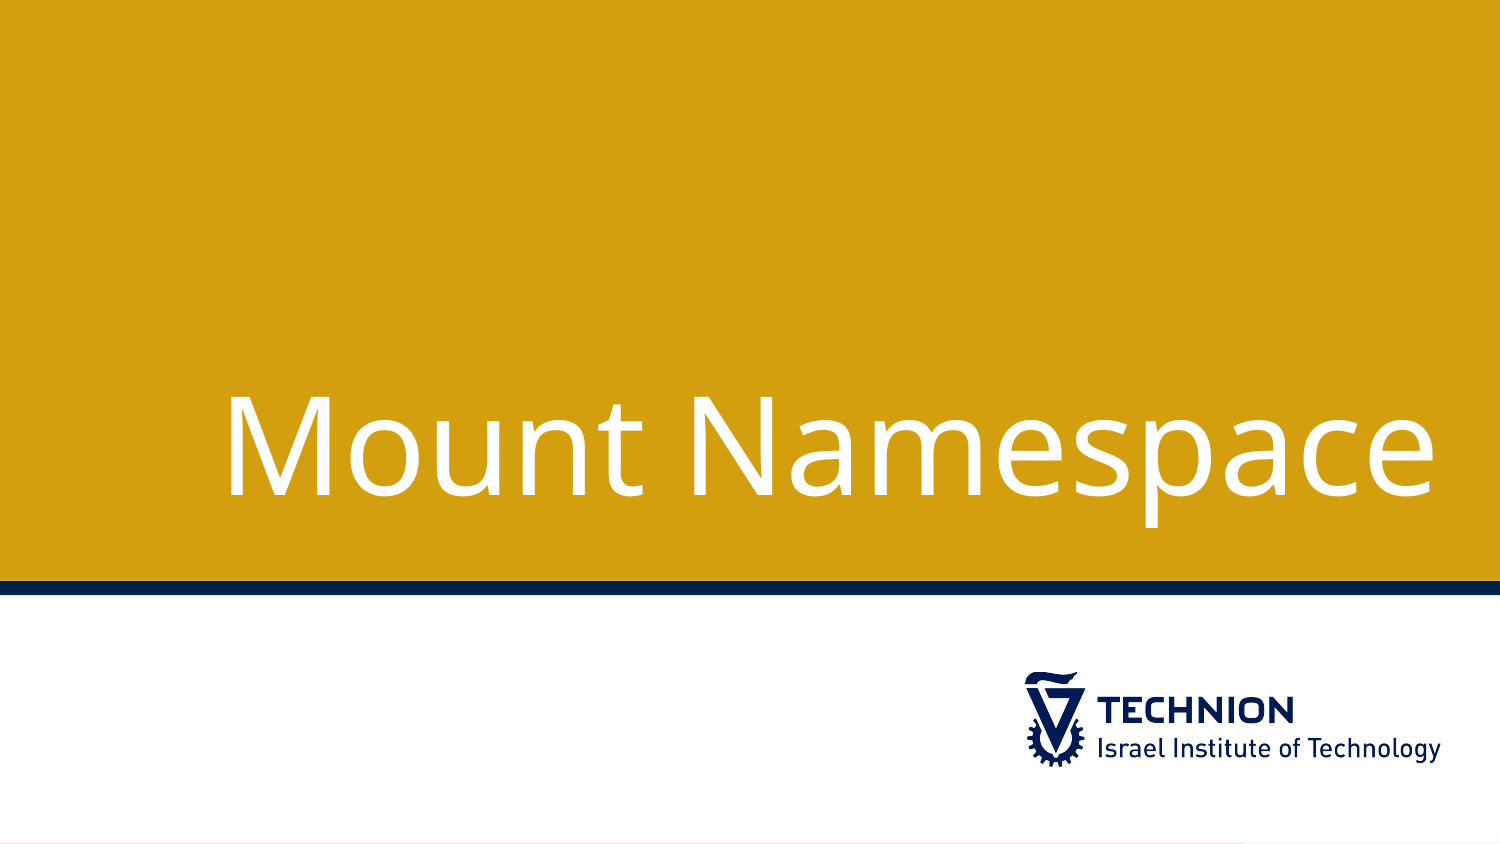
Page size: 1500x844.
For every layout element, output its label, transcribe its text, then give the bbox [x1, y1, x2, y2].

title Mount Namespace [59, 59, 1441, 526]
